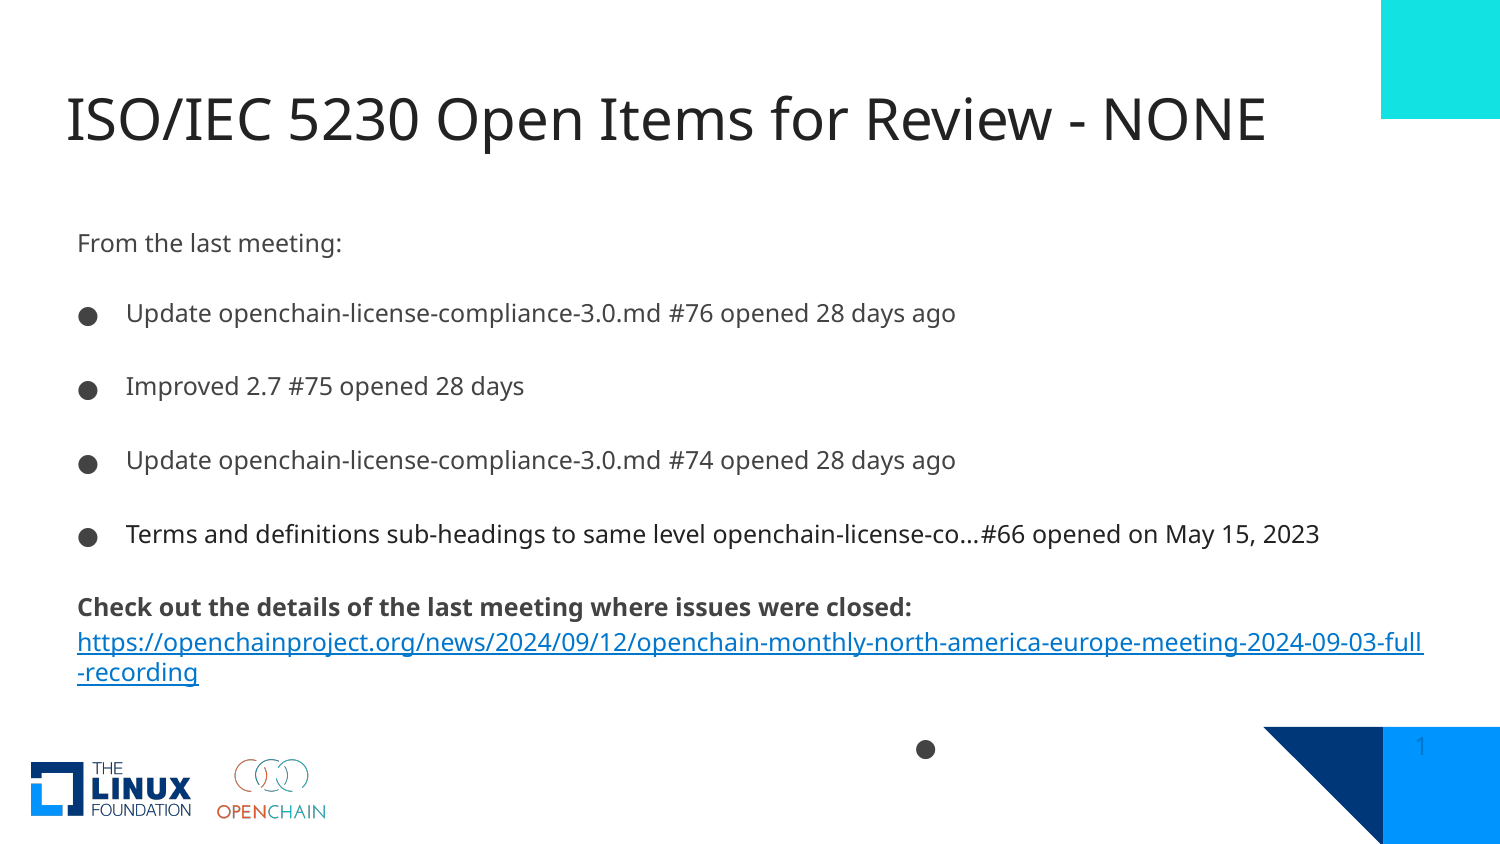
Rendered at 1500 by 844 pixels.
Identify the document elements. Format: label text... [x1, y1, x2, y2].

picture [31, 762, 191, 816]
picture [215, 757, 327, 821]
list From the last meeting: Update openchain-license-compliance-3.0.md #76 opened 28 days ago Improved 2.7 #75 opened 28 days Update openchain-license-compliance-3.0.md #74 opened 28 days ago Terms and definitions sub-headings to same level openchain-license-co…#66 opened on May 15, 2023 Check out the details of the last meeting where issues were closed: https://openchainproject.org/news/2024/09/12/openchain-monthly-north-america-europe-meeting-2024-09-03-full-recording 1 [46, 207, 1444, 756]
title ISO/IEC 5230 Open Items for Review - NONE [51, 67, 1449, 167]
